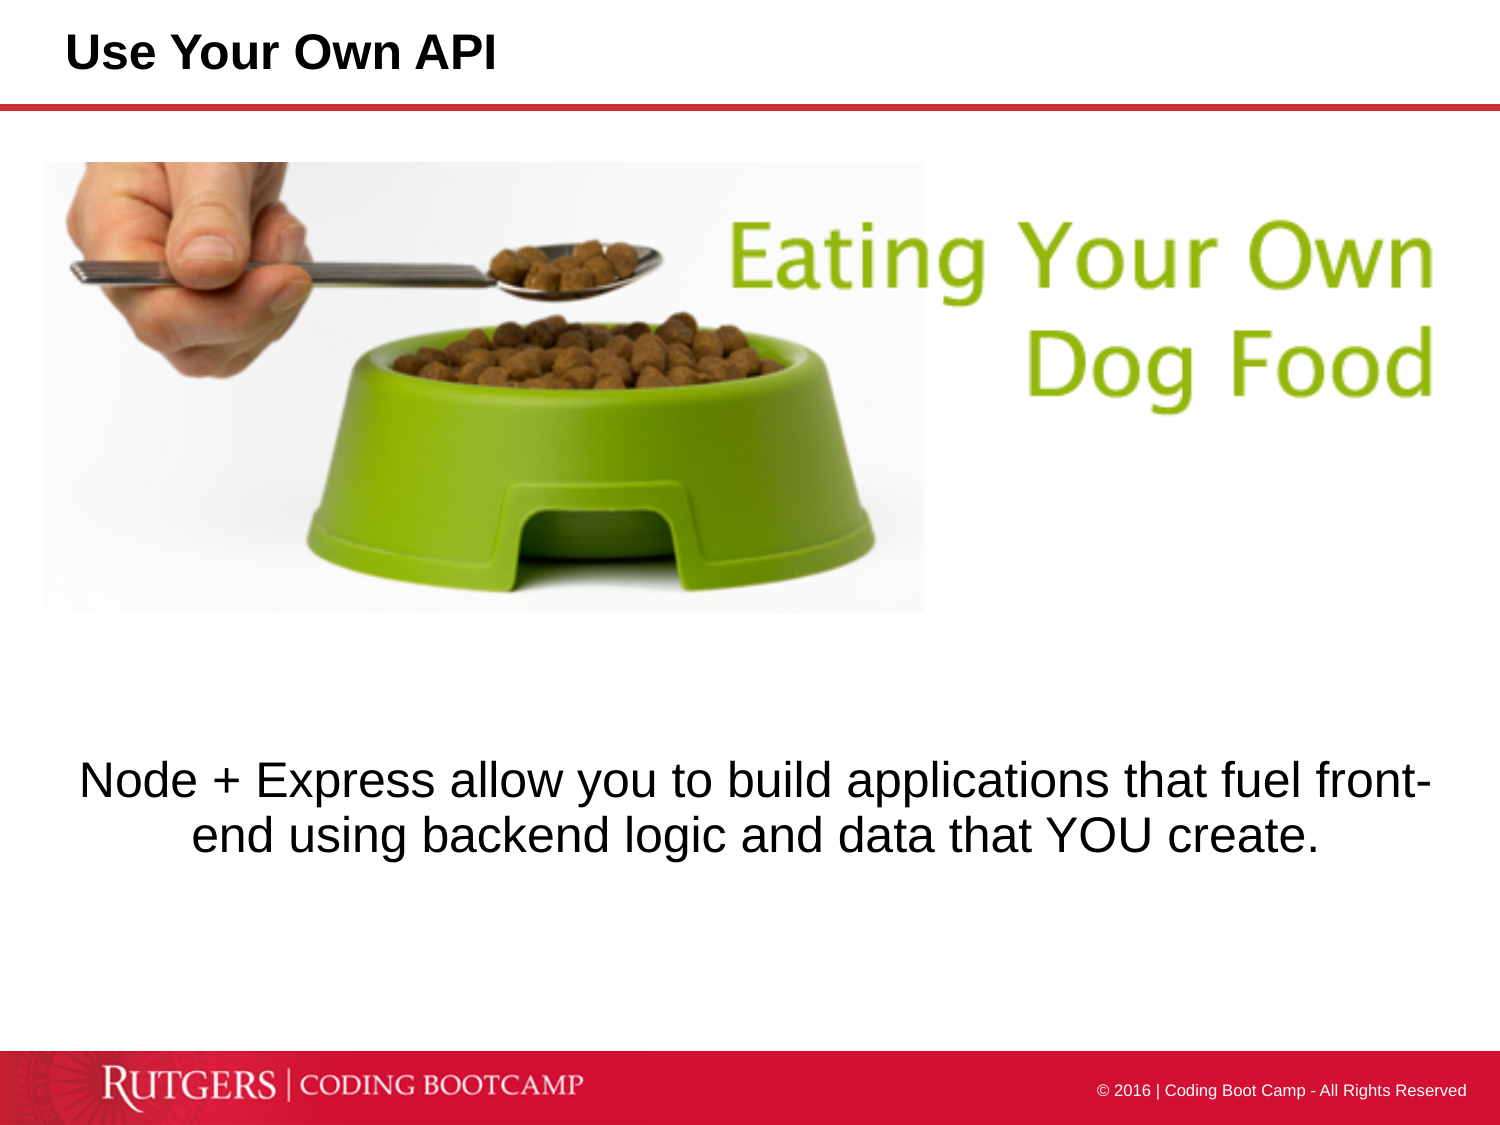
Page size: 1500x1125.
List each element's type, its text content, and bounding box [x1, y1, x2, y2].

text_box Node + Express allow you to build applications that fuel front-end using backend logic and data that YOU create. [49, 667, 1463, 950]
picture [44, 162, 1462, 613]
picture [0, 1051, 650, 1125]
title Use Your Own API [50, 0, 1463, 108]
